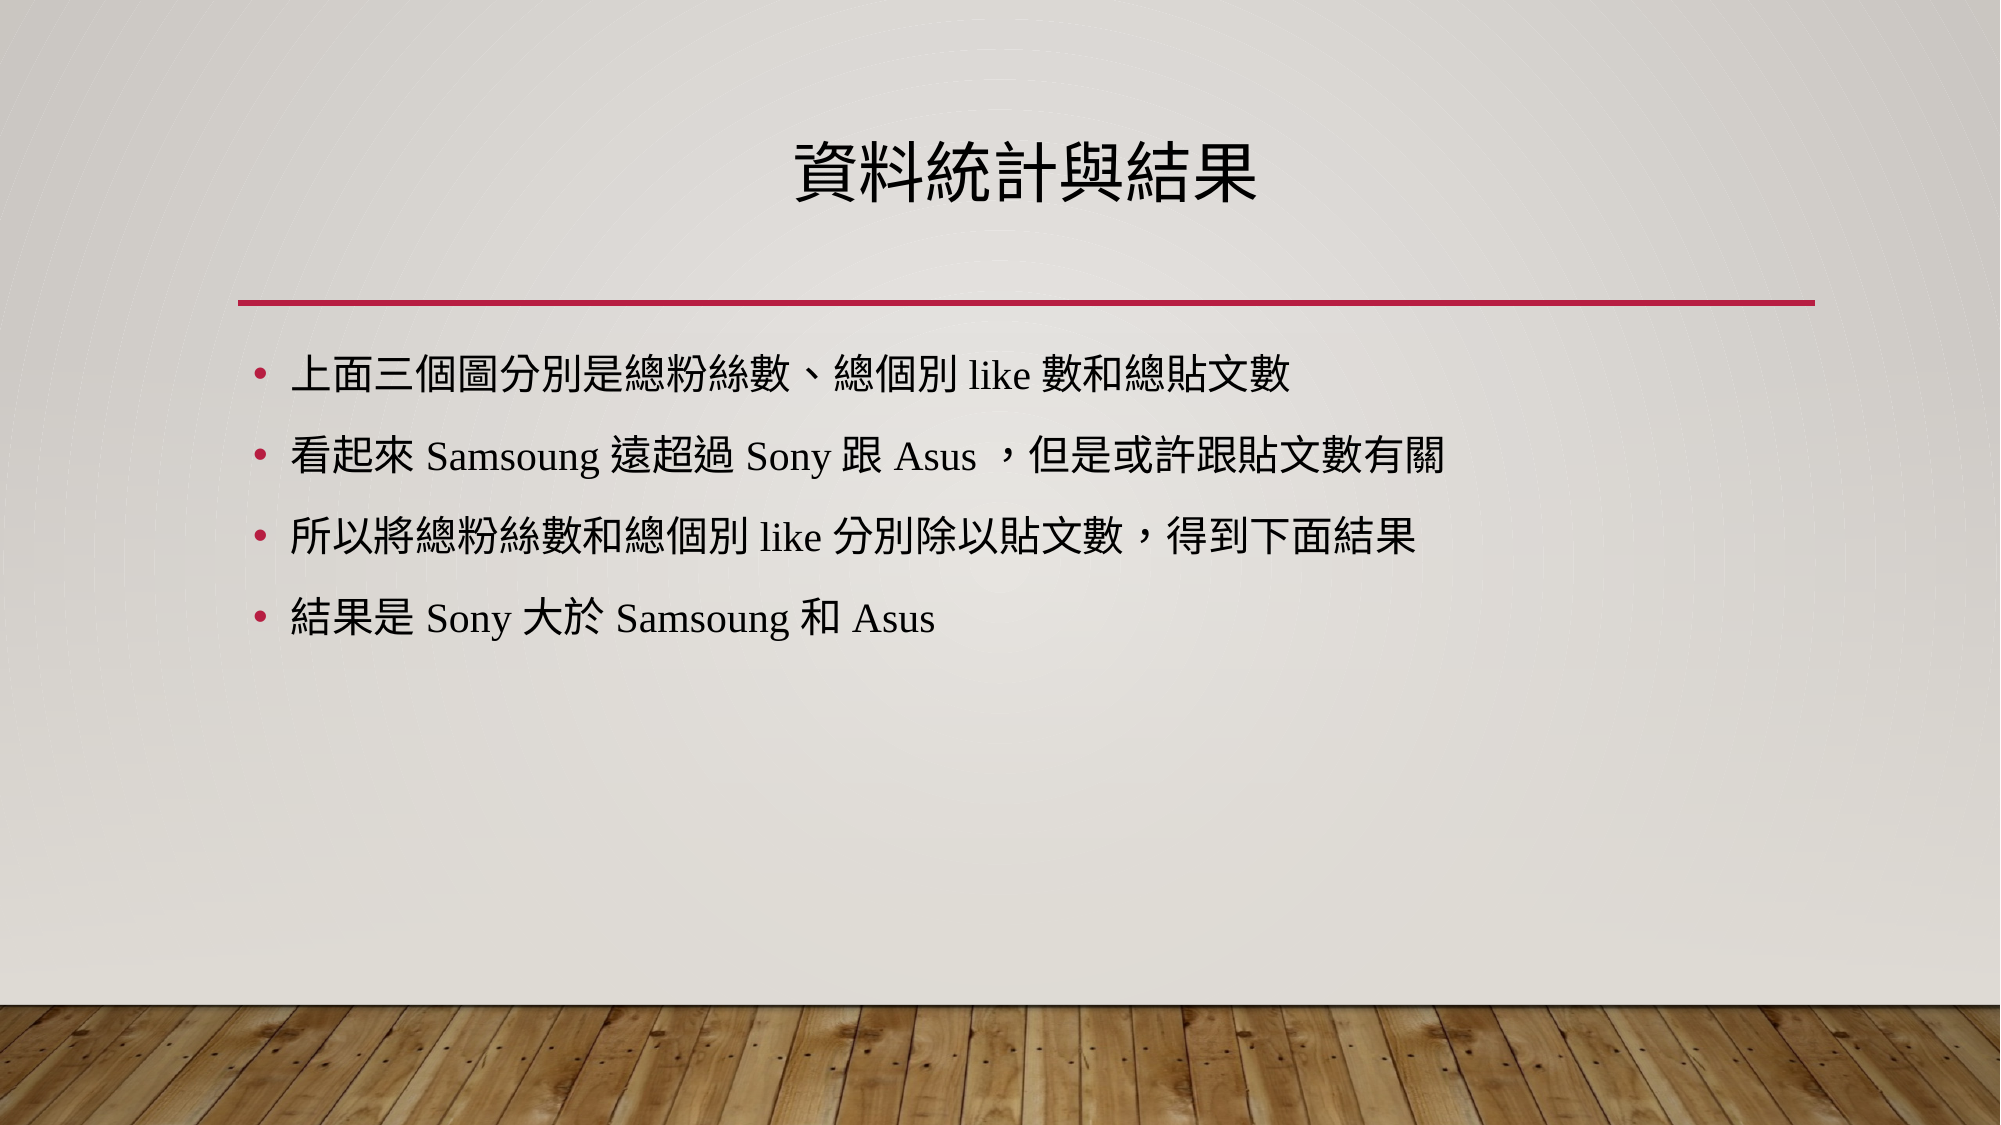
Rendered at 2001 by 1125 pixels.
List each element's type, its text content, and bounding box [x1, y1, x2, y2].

picture [0, 1005, 2000, 1125]
list 上面三個圖分別是總粉絲數、總個別like數和總貼文數 看起來Samsoung遠超過Sony跟Asus，但是或許跟貼文數有關 所以將總粉絲數和總個別like分別除以貼文數，得到下面結果 結果是Sony大於Samsoung和Asus [238, 330, 1814, 897]
title 資料統計與結果 [238, 131, 1814, 305]
